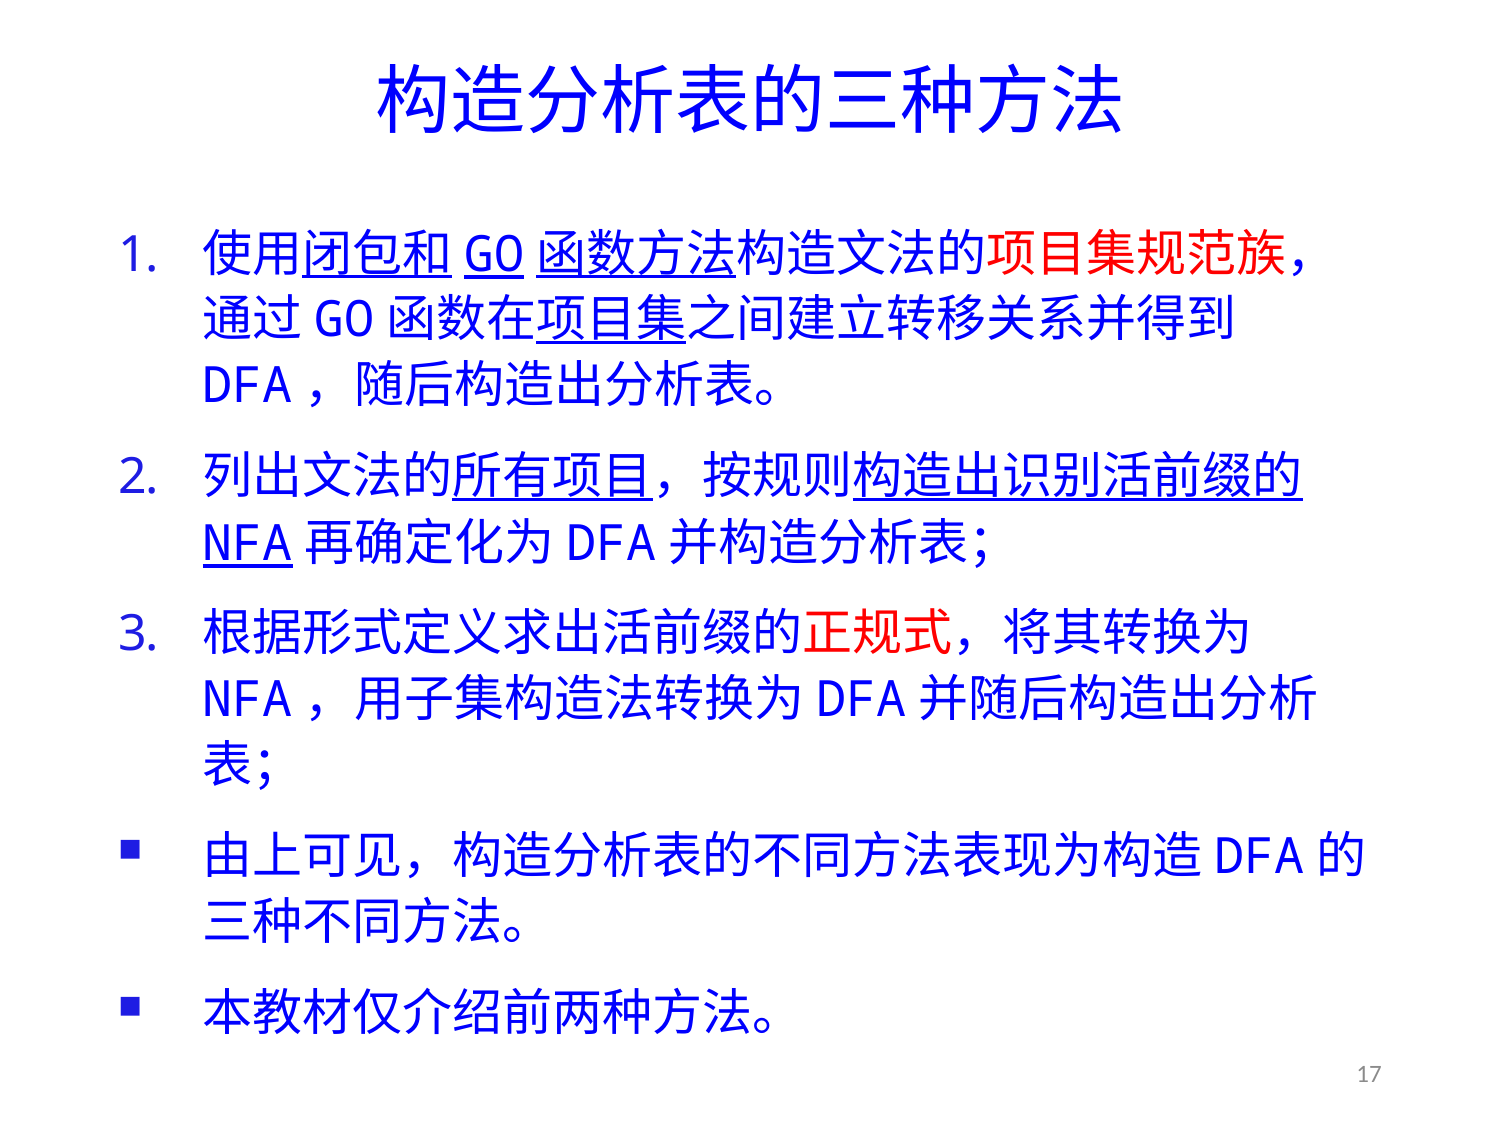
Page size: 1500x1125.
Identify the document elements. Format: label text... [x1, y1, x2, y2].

list 使用闭包和GO函数方法构造文法的项目集规范族，通过GO函数在项目集之间建立转移关系并得到DFA，随后构造出分析表。 列出文法的所有项目，按规则构造出识别活前缀的NFA再确定化为DFA并构造分析表； 根据形式定义求出活前缀的正规式，将其转换为NFA，用子集构造法转换为DFA并随后构造出分析表； 由上可见，构造分析表的不同方法表现为构造DFA的三种不同方法。 本教材仅介绍前两种方法。 [102, 207, 1398, 1024]
slide_number 17 [1059, 1042, 1397, 1103]
title 构造分析表的三种方法 [102, 34, 1398, 173]
